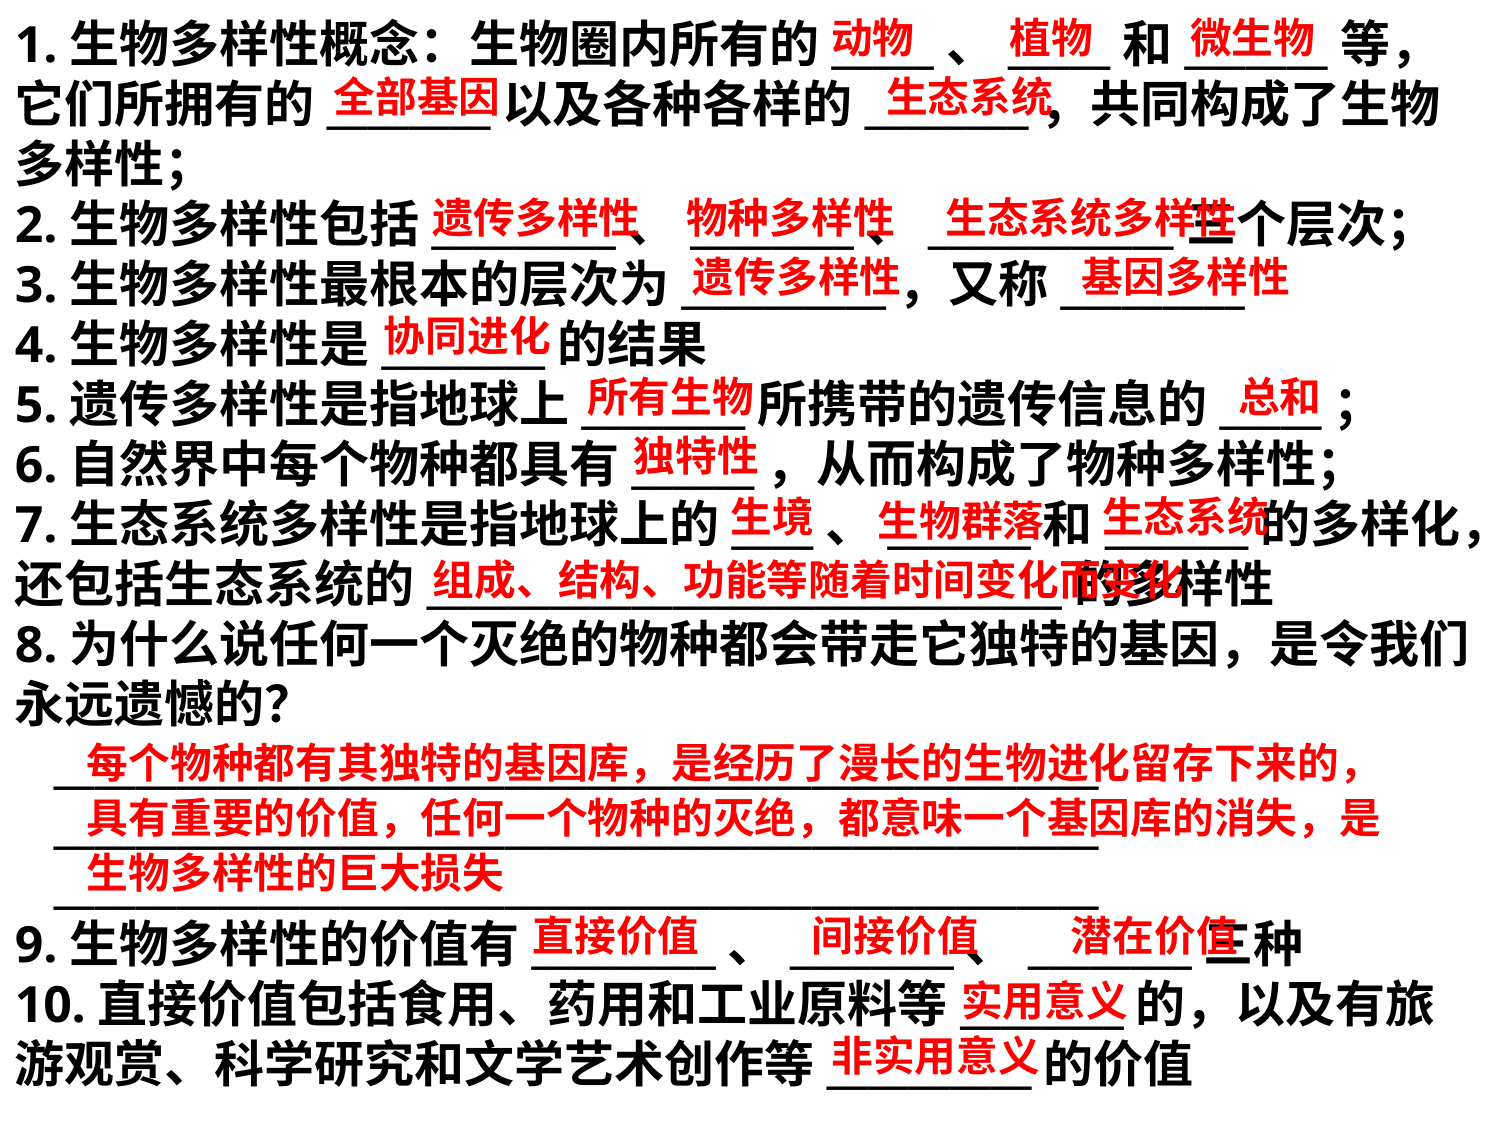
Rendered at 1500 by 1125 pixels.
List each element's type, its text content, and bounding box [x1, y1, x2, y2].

text_box 遗传多样性 [417, 184, 656, 250]
text_box 潜在价值 [1056, 901, 1253, 967]
text_box 生境 [715, 483, 829, 546]
text_box 生物群落 [862, 487, 1060, 546]
text_box 总和 [1223, 363, 1337, 428]
text_box 微生物 [1175, 4, 1331, 70]
text_box 所有生物 [572, 363, 770, 429]
text_box 基因多样性 [1066, 243, 1306, 309]
text_box 全部基因 [318, 63, 516, 129]
text_box 间接价值 [797, 902, 994, 967]
text_box 组成、结构、功能等随着时间变化而变化 [418, 546, 1200, 612]
text_box 非实用意义 [816, 1022, 1056, 1087]
text_box 生态系统 [1087, 483, 1285, 549]
text_box 实用意义 [946, 967, 1144, 1033]
text_box 遗传多样性 [678, 243, 917, 309]
text_box 每个物种都有其独特的基因库，是经历了漫长的生物进化留存下来的，具有重要的价值，任何一个物种的灭绝，都意味一个基因库的消失，是生物多样性的巨大损失 [72, 724, 1410, 905]
text_box 物种多样性 [671, 184, 910, 250]
text_box 生态系统 [871, 63, 1069, 129]
text_box 协同进化 [369, 302, 566, 367]
text_box 动物 [816, 4, 930, 70]
text_box 植物 [994, 4, 1108, 70]
text_box 生态系统多样性 [930, 184, 1253, 250]
text_box 独特性 [619, 421, 775, 487]
text_box 1.生物多样性概念：生物圈内所有的_____、_____和_______等，它们所拥有的________以及各种各样的________，共同构成了生物多样性； 2.生物多样性包括_________、________、____________三个层次； 3.生物多样性最根本的层次为__________，又称_________ 4.生物多样性是________的结果 5.遗传多样性是指地球上________所携带的遗传信息的_____； 6.自然界中每个物种都具有______，从而构成了物种多样性； 7.生态系统多样性是指地球上的____、_______和_______的多样化，还包括生态系统的_______________________________的多样性 8.为什么说任何一个灭绝的物种都会带走它独特的基因，是令我们永远遗憾的？ ___________________________________________________ ___________________________________________________ ___________________________________________________ 9.生物多样性的价值有_________、________、________三种 10.直接价值包括食用、药用和工业原料等________的，以及有旅游观赏、科学研究和文学艺术创作等__________的价值 [0, 4, 1500, 1100]
text_box 直接价值 [517, 902, 715, 967]
